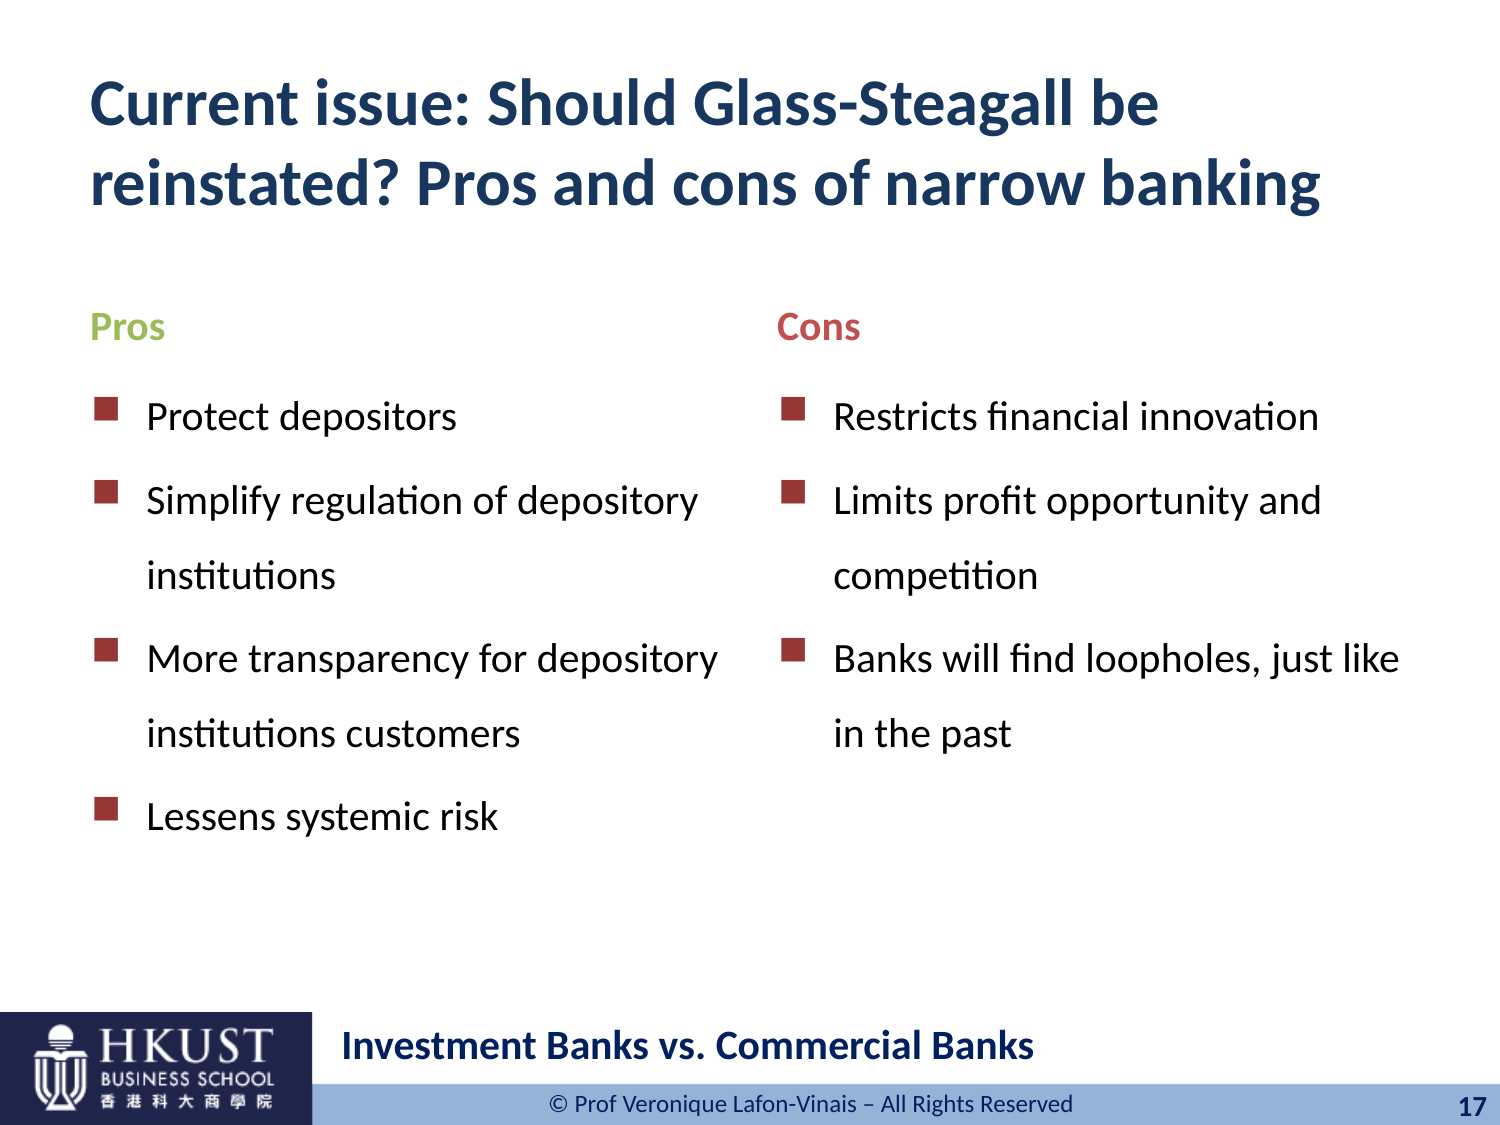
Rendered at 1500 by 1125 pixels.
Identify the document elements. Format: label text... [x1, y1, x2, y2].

list Restricts financial innovation Limits profit opportunity and competition Banks will find loopholes, just like in the past [761, 356, 1426, 1006]
footer Investment Banks vs. Commercial Banks [326, 1007, 1500, 1078]
title Current issue: Should Glass-Steagall be reinstated? Pros and cons of narrow banking [74, 44, 1426, 233]
slide_number 17 [1351, 1080, 1500, 1125]
list Pros [74, 251, 738, 356]
list Protect depositors Simplify regulation of depository institutions More transparency for depository institutions customers Lessens systemic risk [74, 356, 738, 1006]
list Cons [761, 251, 1426, 356]
picture [0, 1012, 1500, 1125]
